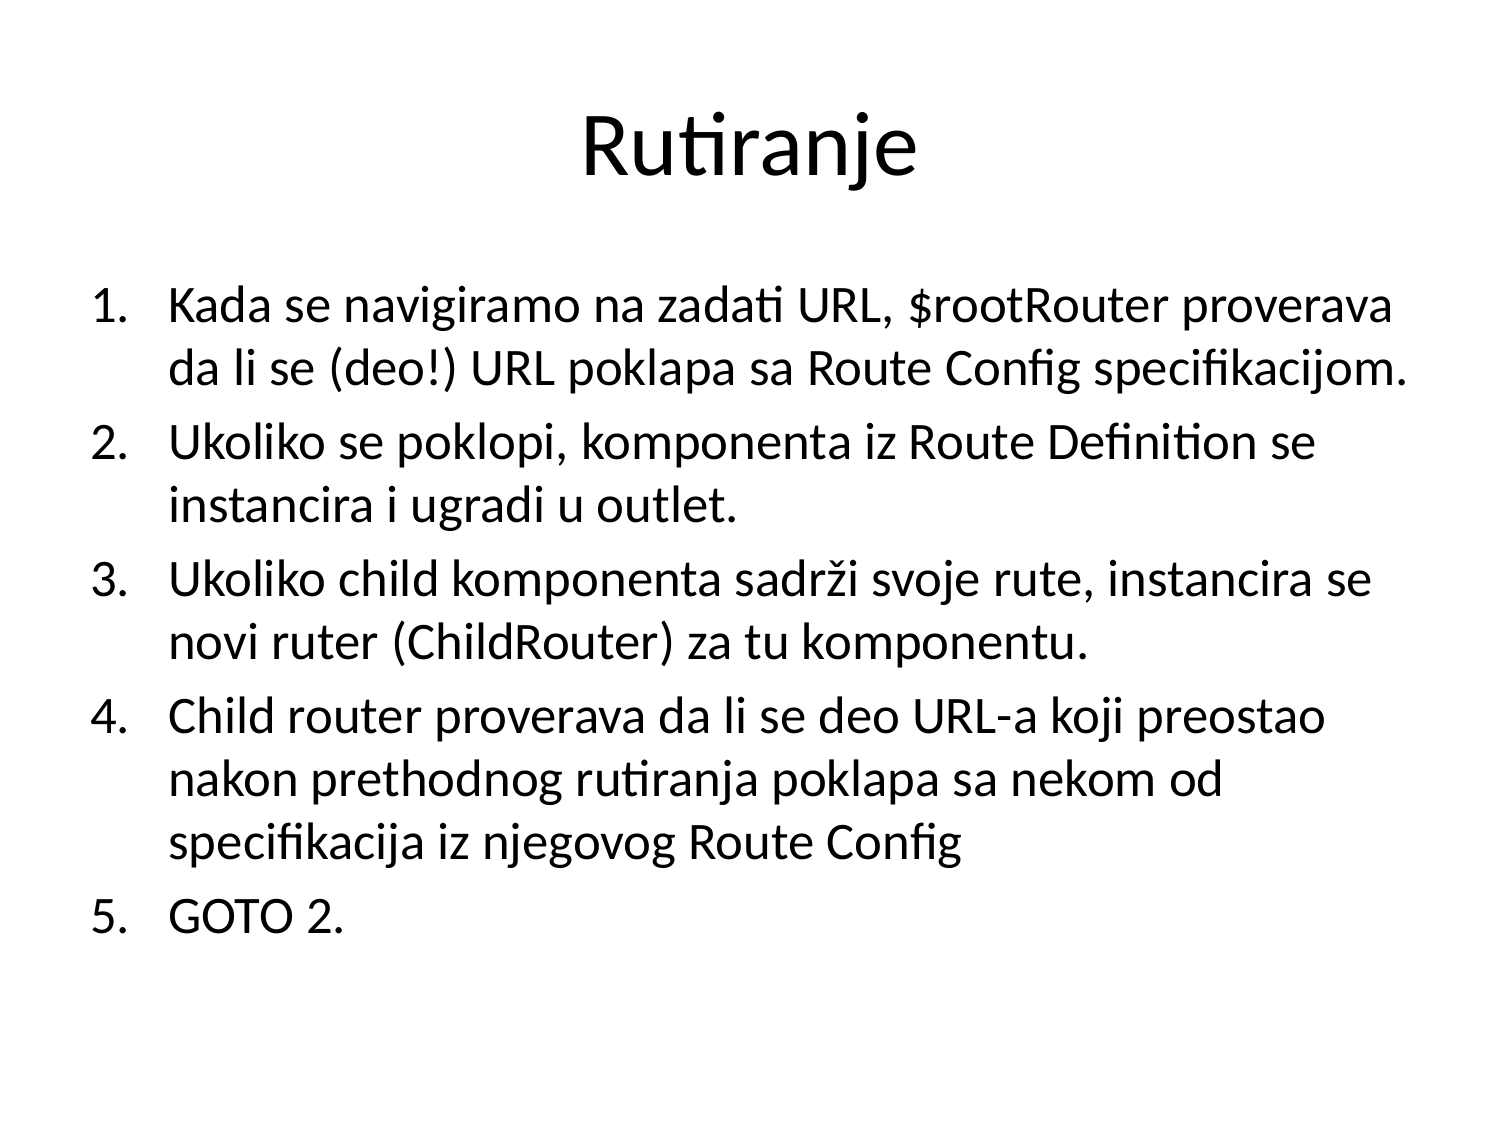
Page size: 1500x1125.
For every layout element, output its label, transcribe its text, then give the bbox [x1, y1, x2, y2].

list Kada se navigiramo na zadati URL, $rootRouter proverava da li se (deo!) URL poklapa sa Route Config specifikacijom. Ukoliko se poklopi, komponenta iz Route Definition se instancira i ugradi u outlet. Ukoliko child komponenta sadrži svoje rute, instancira se novi ruter (ChildRouter) za tu komponentu. Child router proverava da li se deo URL-a koji preostao nakon prethodnog rutiranja poklapa sa nekom od specifikacija iz njegovog Route Config GOTO 2. [75, 262, 1425, 1005]
title Rutiranje [75, 45, 1425, 233]
